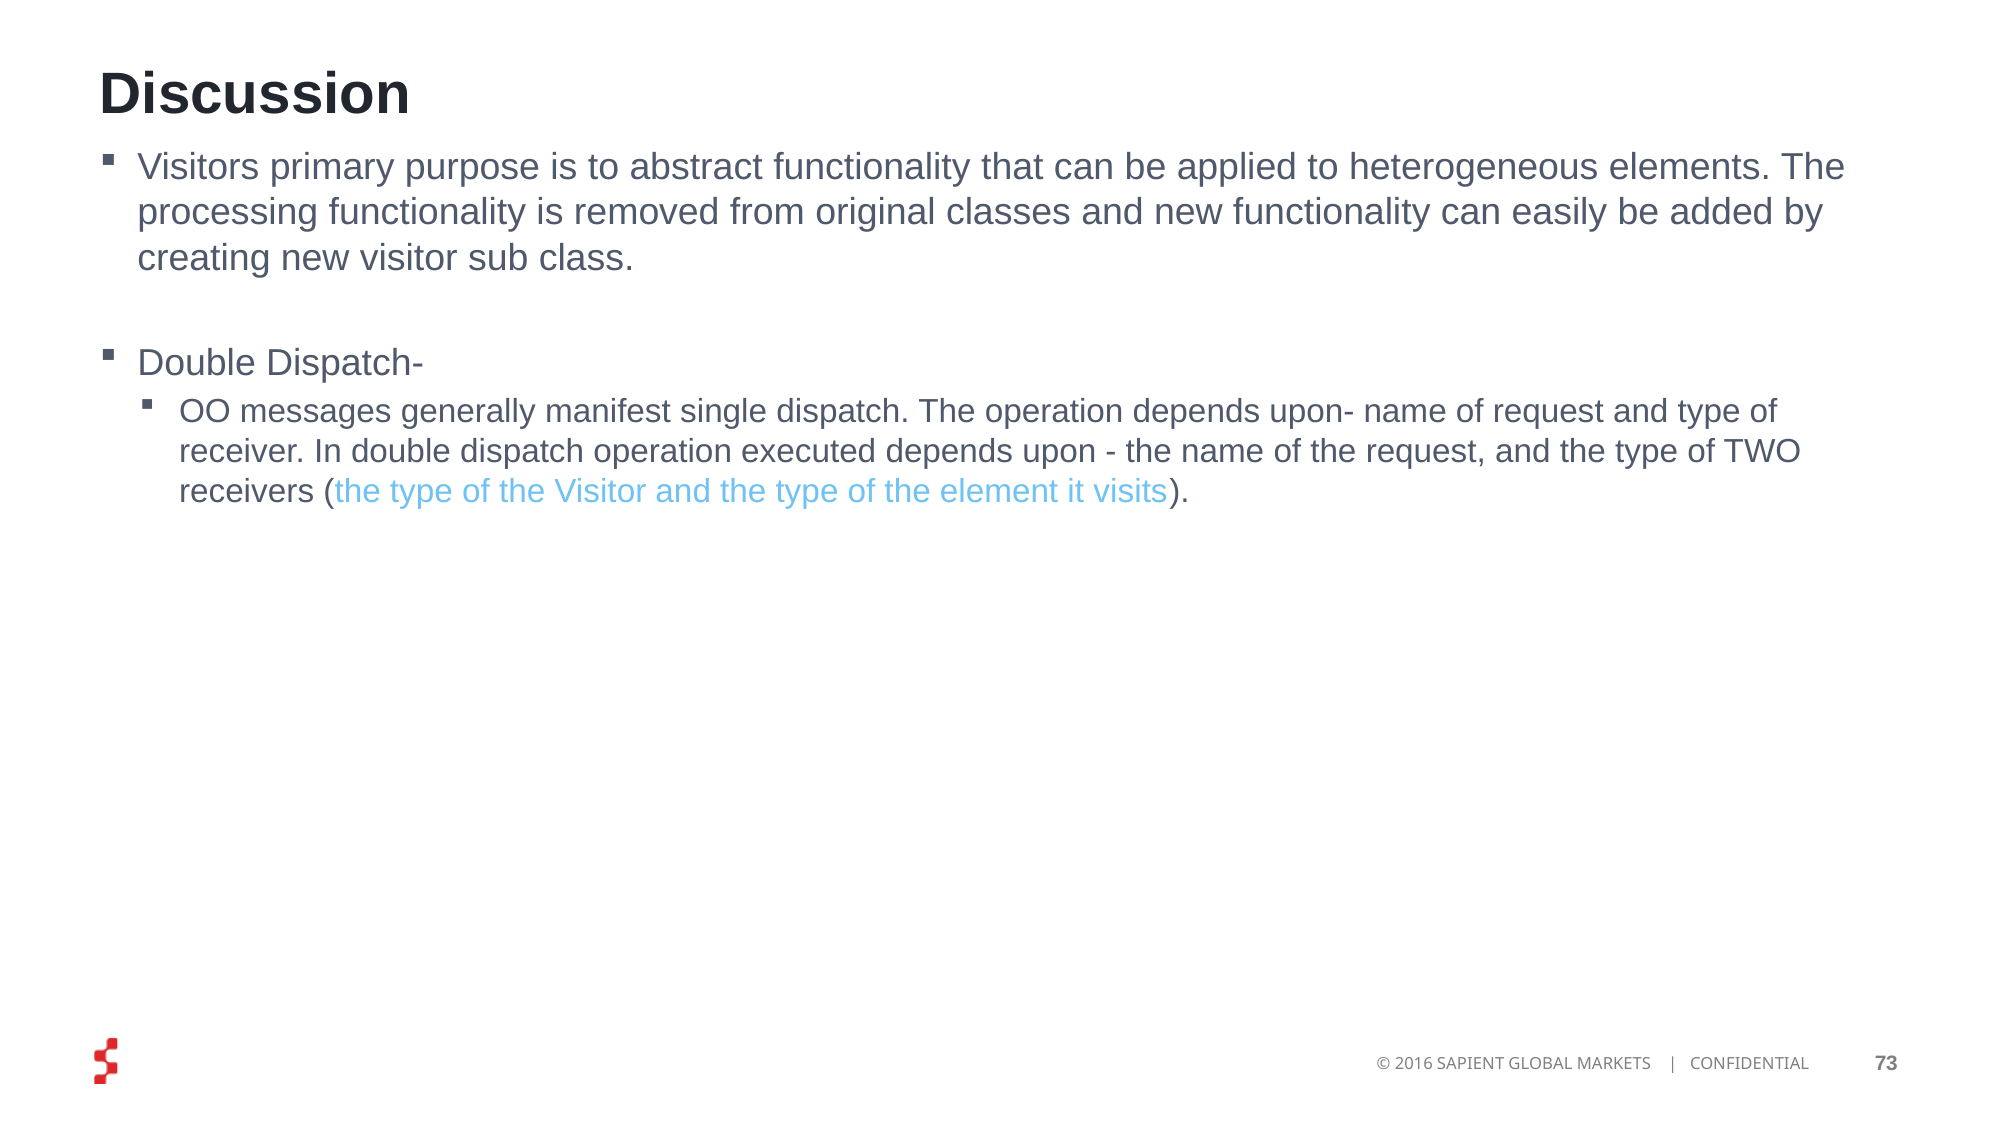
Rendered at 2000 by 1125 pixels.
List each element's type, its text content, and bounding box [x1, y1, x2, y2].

title Discussion [99, 47, 1900, 121]
list Visitors primary purpose is to abstract functionality that can be applied to heterogeneous elements. The processing functionality is removed from original classes and new functionality can easily be added by creating new visitor sub class. Double Dispatch- OO messages generally manifest single dispatch. The operation depends upon- name of request and type of receiver. In double dispatch operation executed depends upon - the name of the request, and the type of TWO receivers (the type of the Visitor and the type of the element it visits). [99, 142, 1900, 968]
